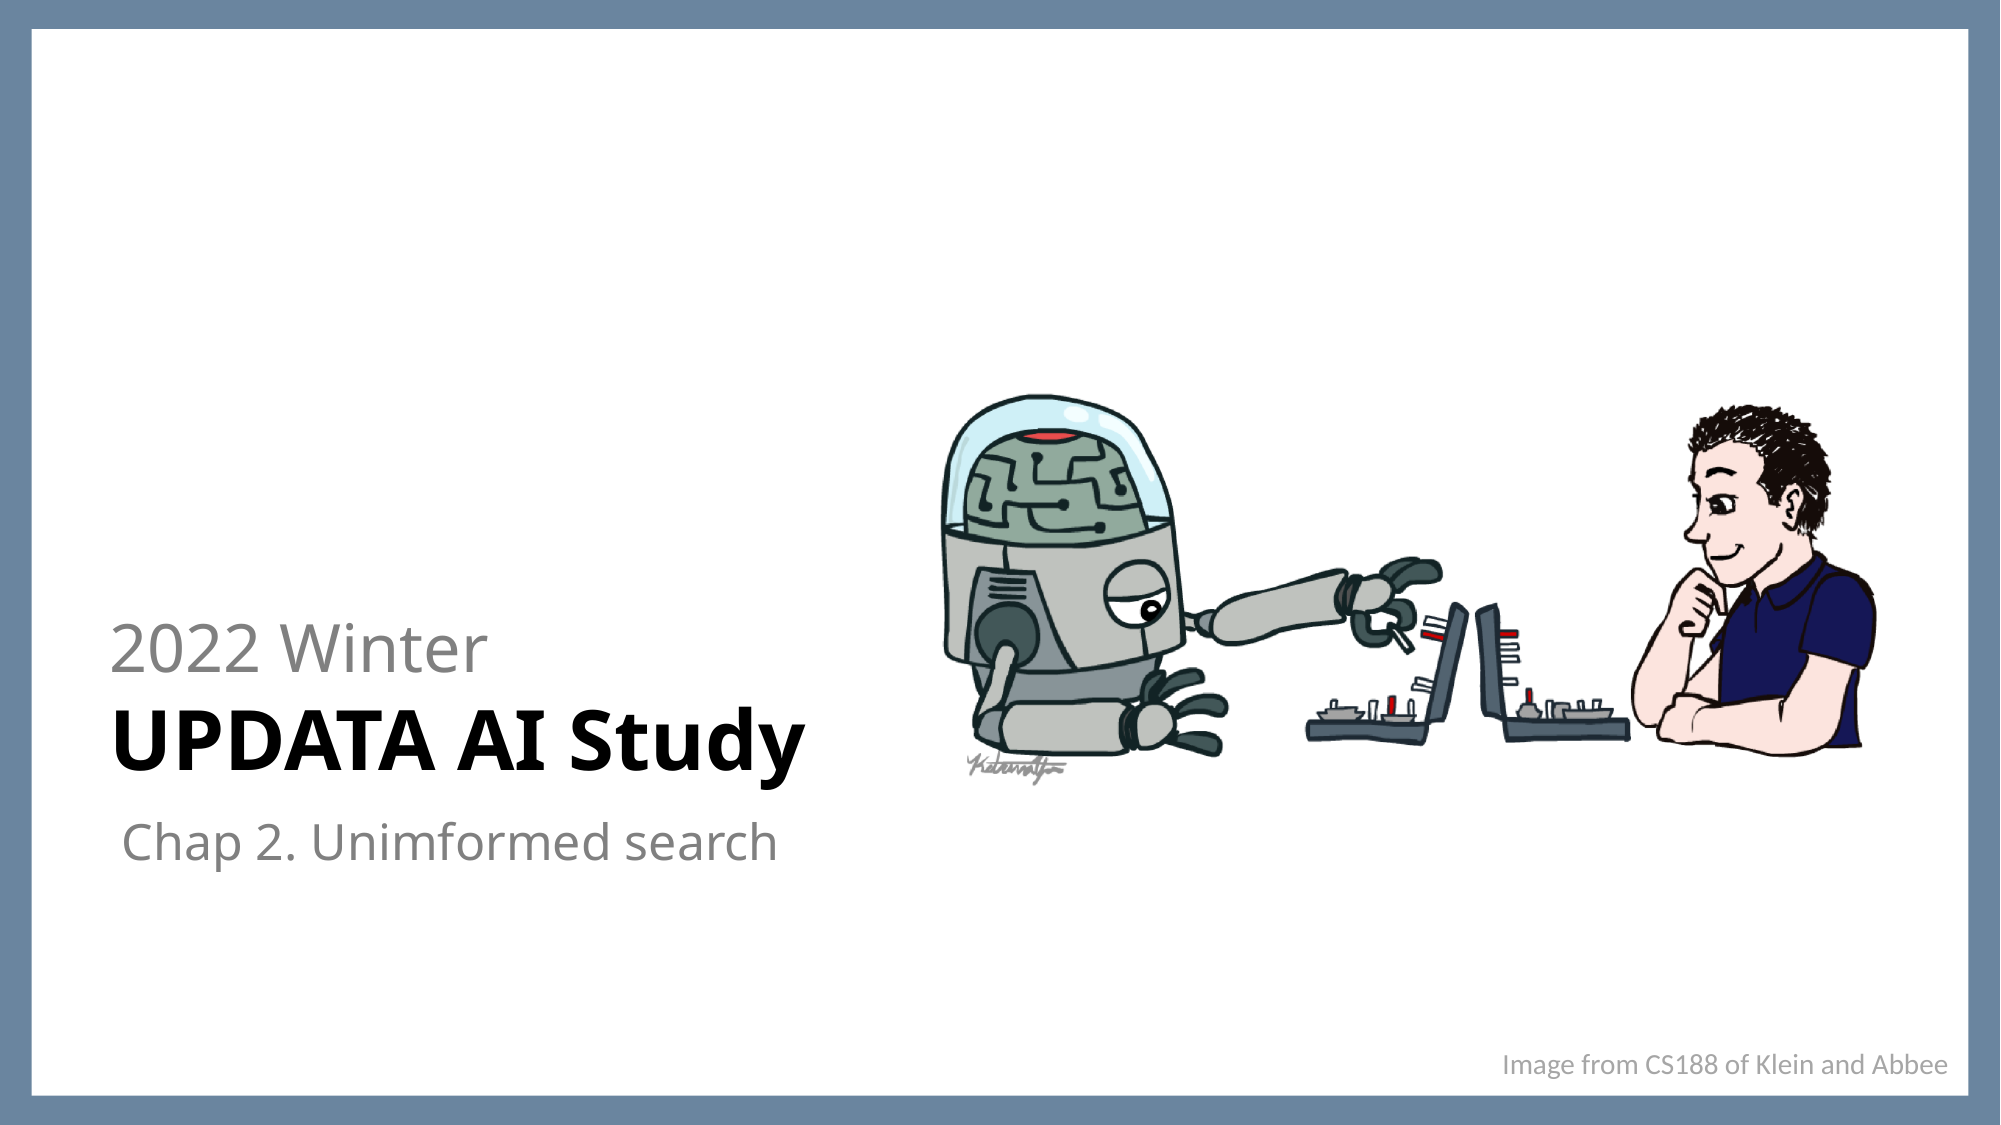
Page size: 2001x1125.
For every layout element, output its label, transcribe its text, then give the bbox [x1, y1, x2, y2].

text_box Image from CS188 of Klein and Abbee [1487, 1038, 1964, 1089]
text_box Chap 2. Unimformed search [106, 795, 1534, 879]
text_box 2022 Winter [94, 567, 800, 695]
text_box UPDATA AI Study [94, 668, 899, 796]
picture [899, 325, 1894, 796]
